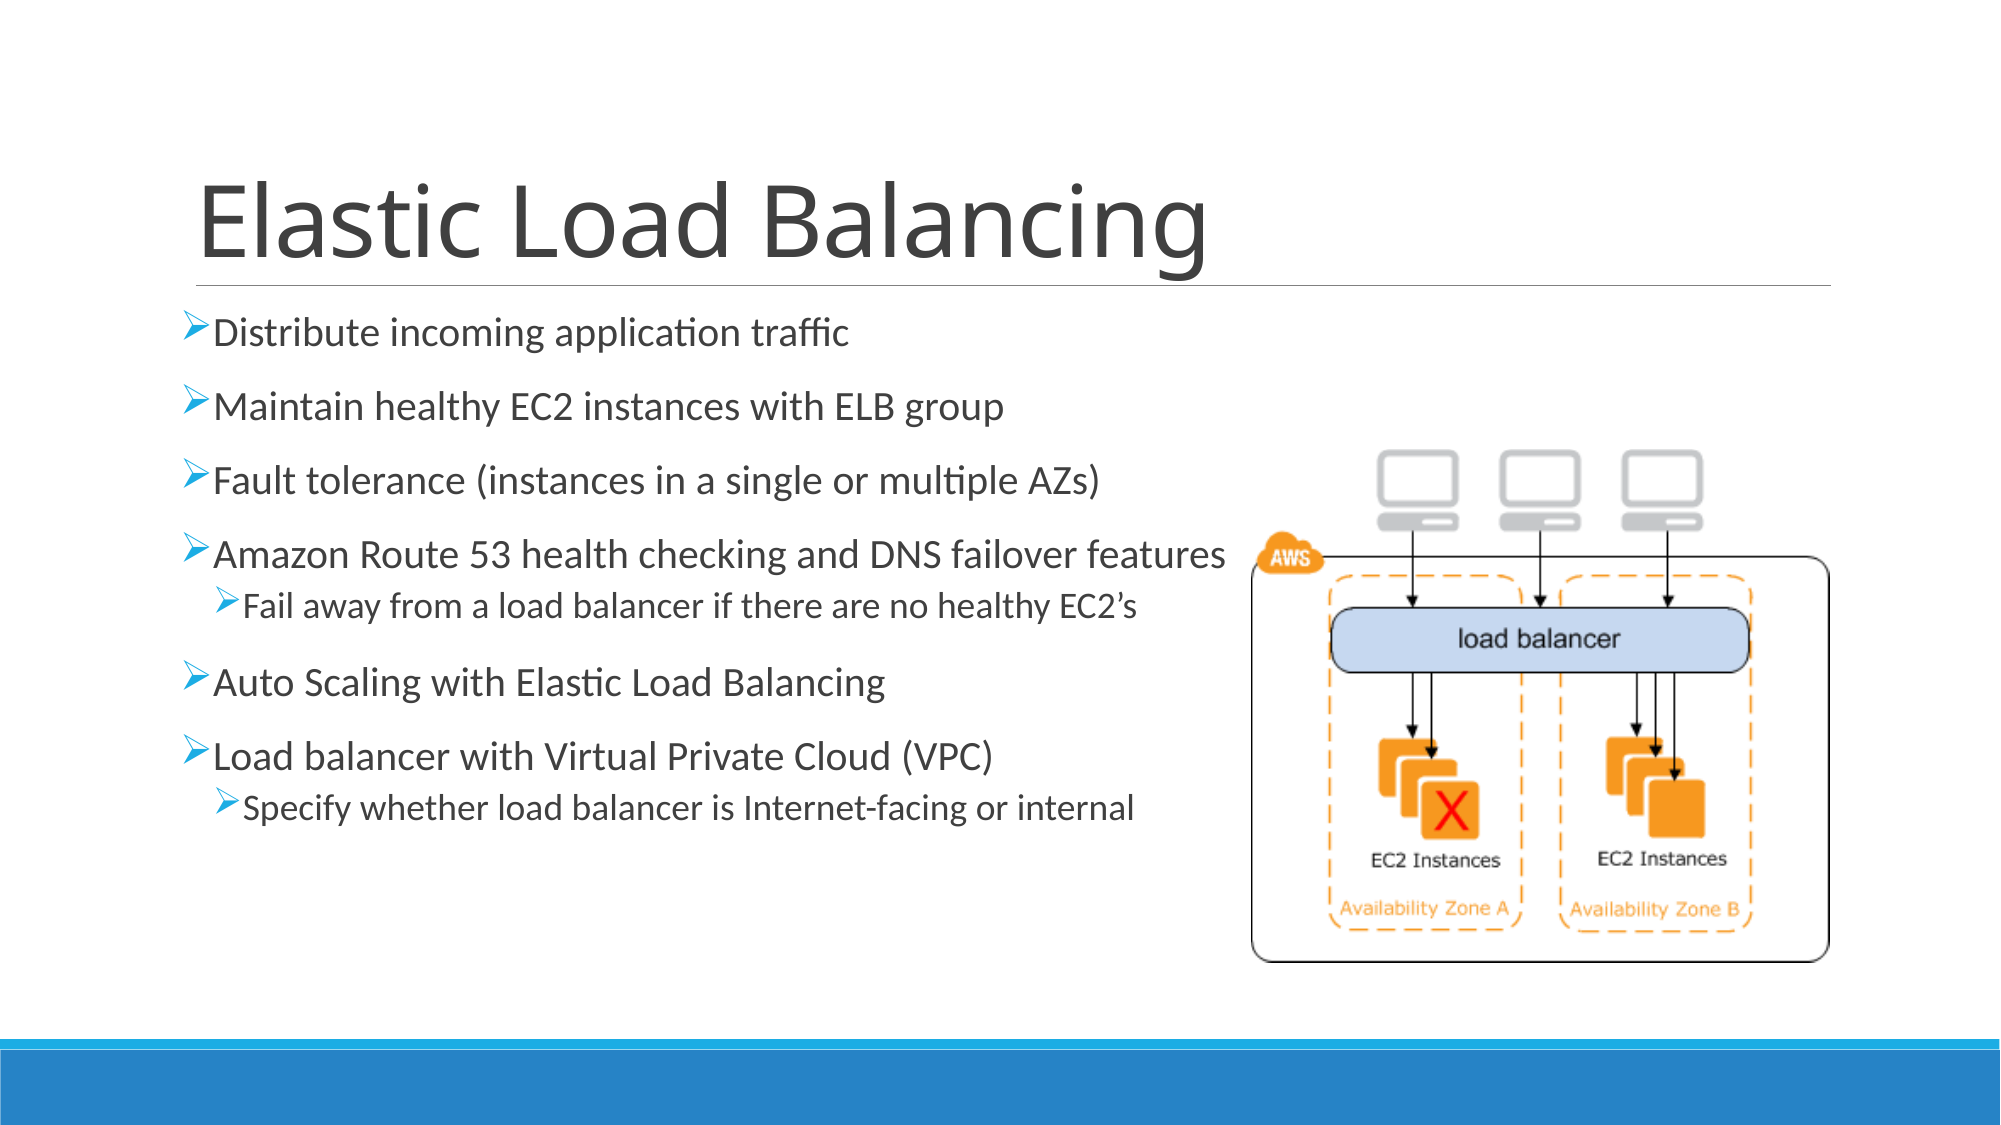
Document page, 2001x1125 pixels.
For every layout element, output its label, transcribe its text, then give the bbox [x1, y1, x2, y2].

list Distribute incoming application traffic Maintain healthy EC2 instances with ELB group Fault tolerance (instances in a single or multiple AZs) Amazon Route 53 health checking and DNS failover features Fail away from a load balancer if there are no healthy EC2’s Auto Scaling with Elastic Load Balancing Load balancer with Virtual Private Cloud (VPC) Specify whether load balancer is Internet-facing or internal [180, 302, 1830, 963]
title Elastic Load Balancing [180, 47, 1830, 285]
picture [1250, 449, 1831, 964]
